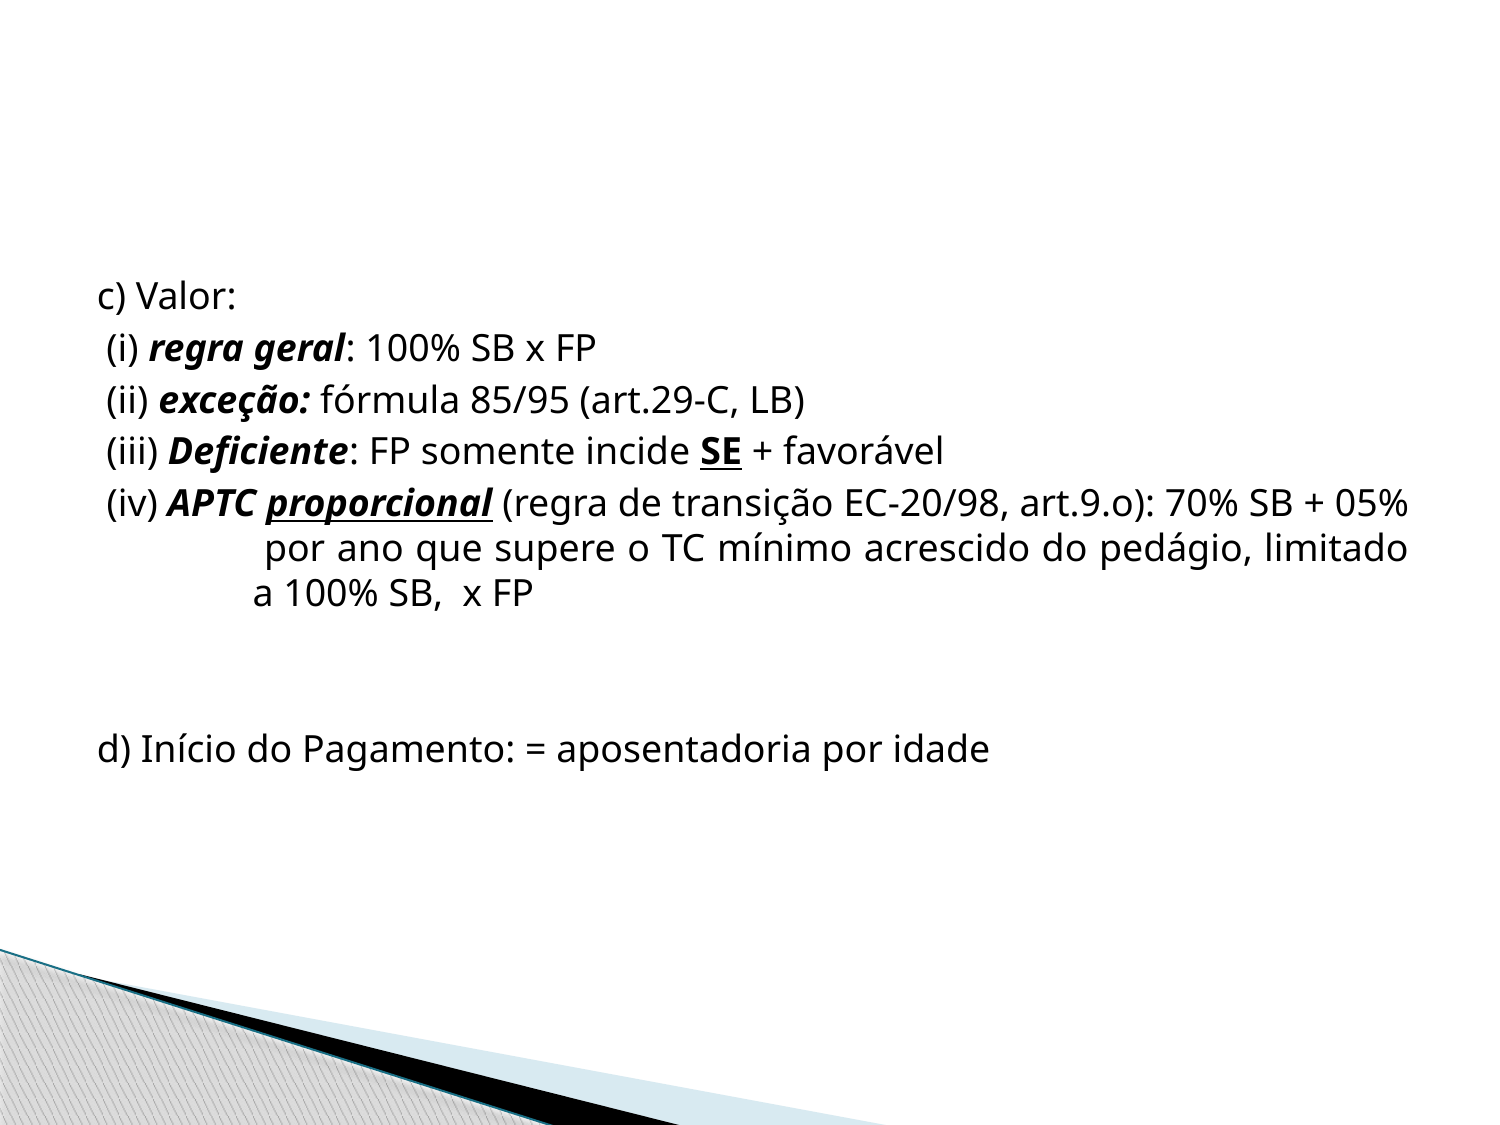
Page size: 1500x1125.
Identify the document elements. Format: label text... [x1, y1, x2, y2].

list c) Valor: (i) regra geral: 100% SB x FP (ii) exceção: fórmula 85/95 (art.29-C, LB) (iii) Deficiente: FP somente incide SE + favorável (iv) APTC proporcional (regra de transição EC-20/98, art.9.o): 70% SB + 05% por ano que supere o TC mínimo acrescido do pedágio, limitado a 100% SB, x FP d) Início do Pagamento: = aposentadoria por idade [74, 160, 1426, 986]
